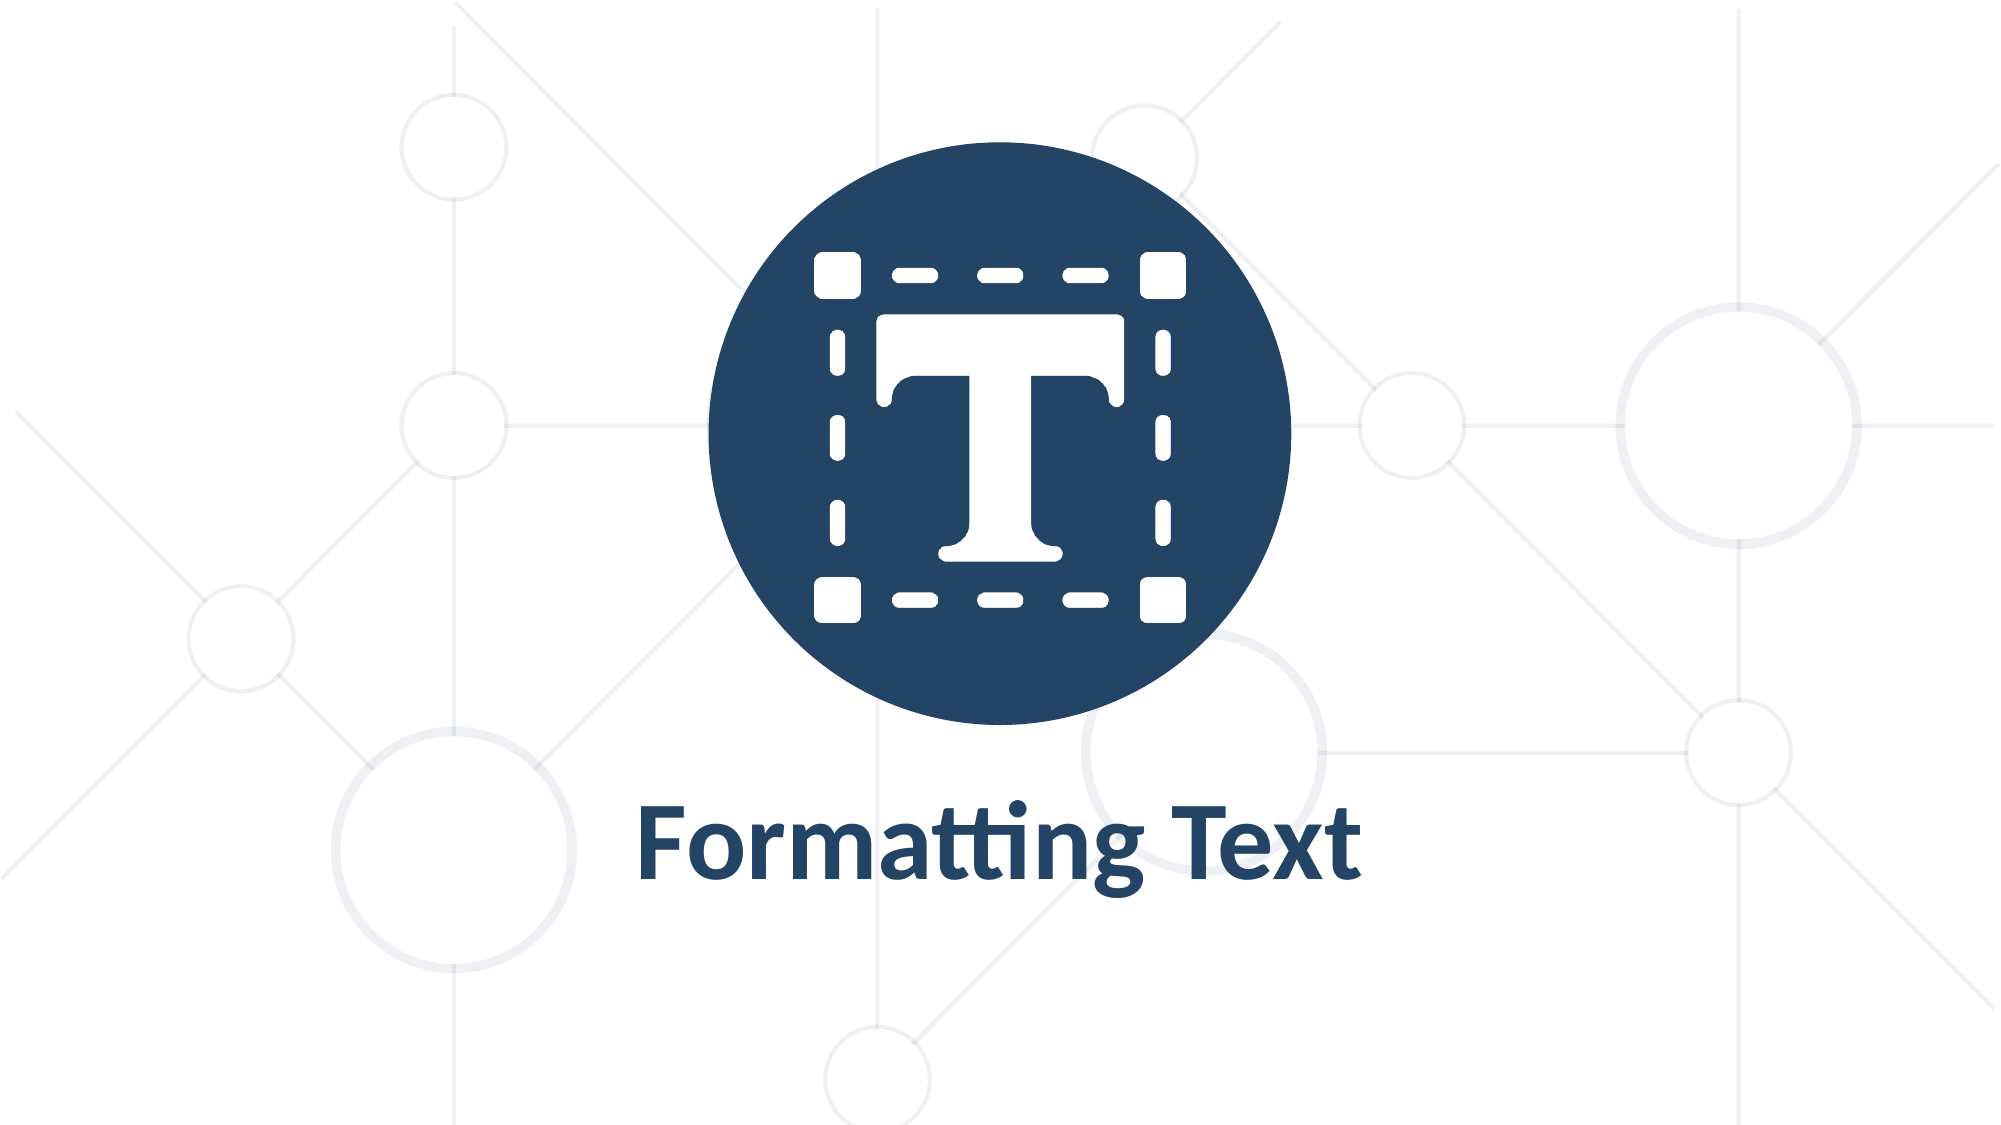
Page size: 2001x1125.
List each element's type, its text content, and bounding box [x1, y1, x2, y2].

picture [814, 252, 1186, 624]
title Formatting Text [100, 771, 1900, 898]
